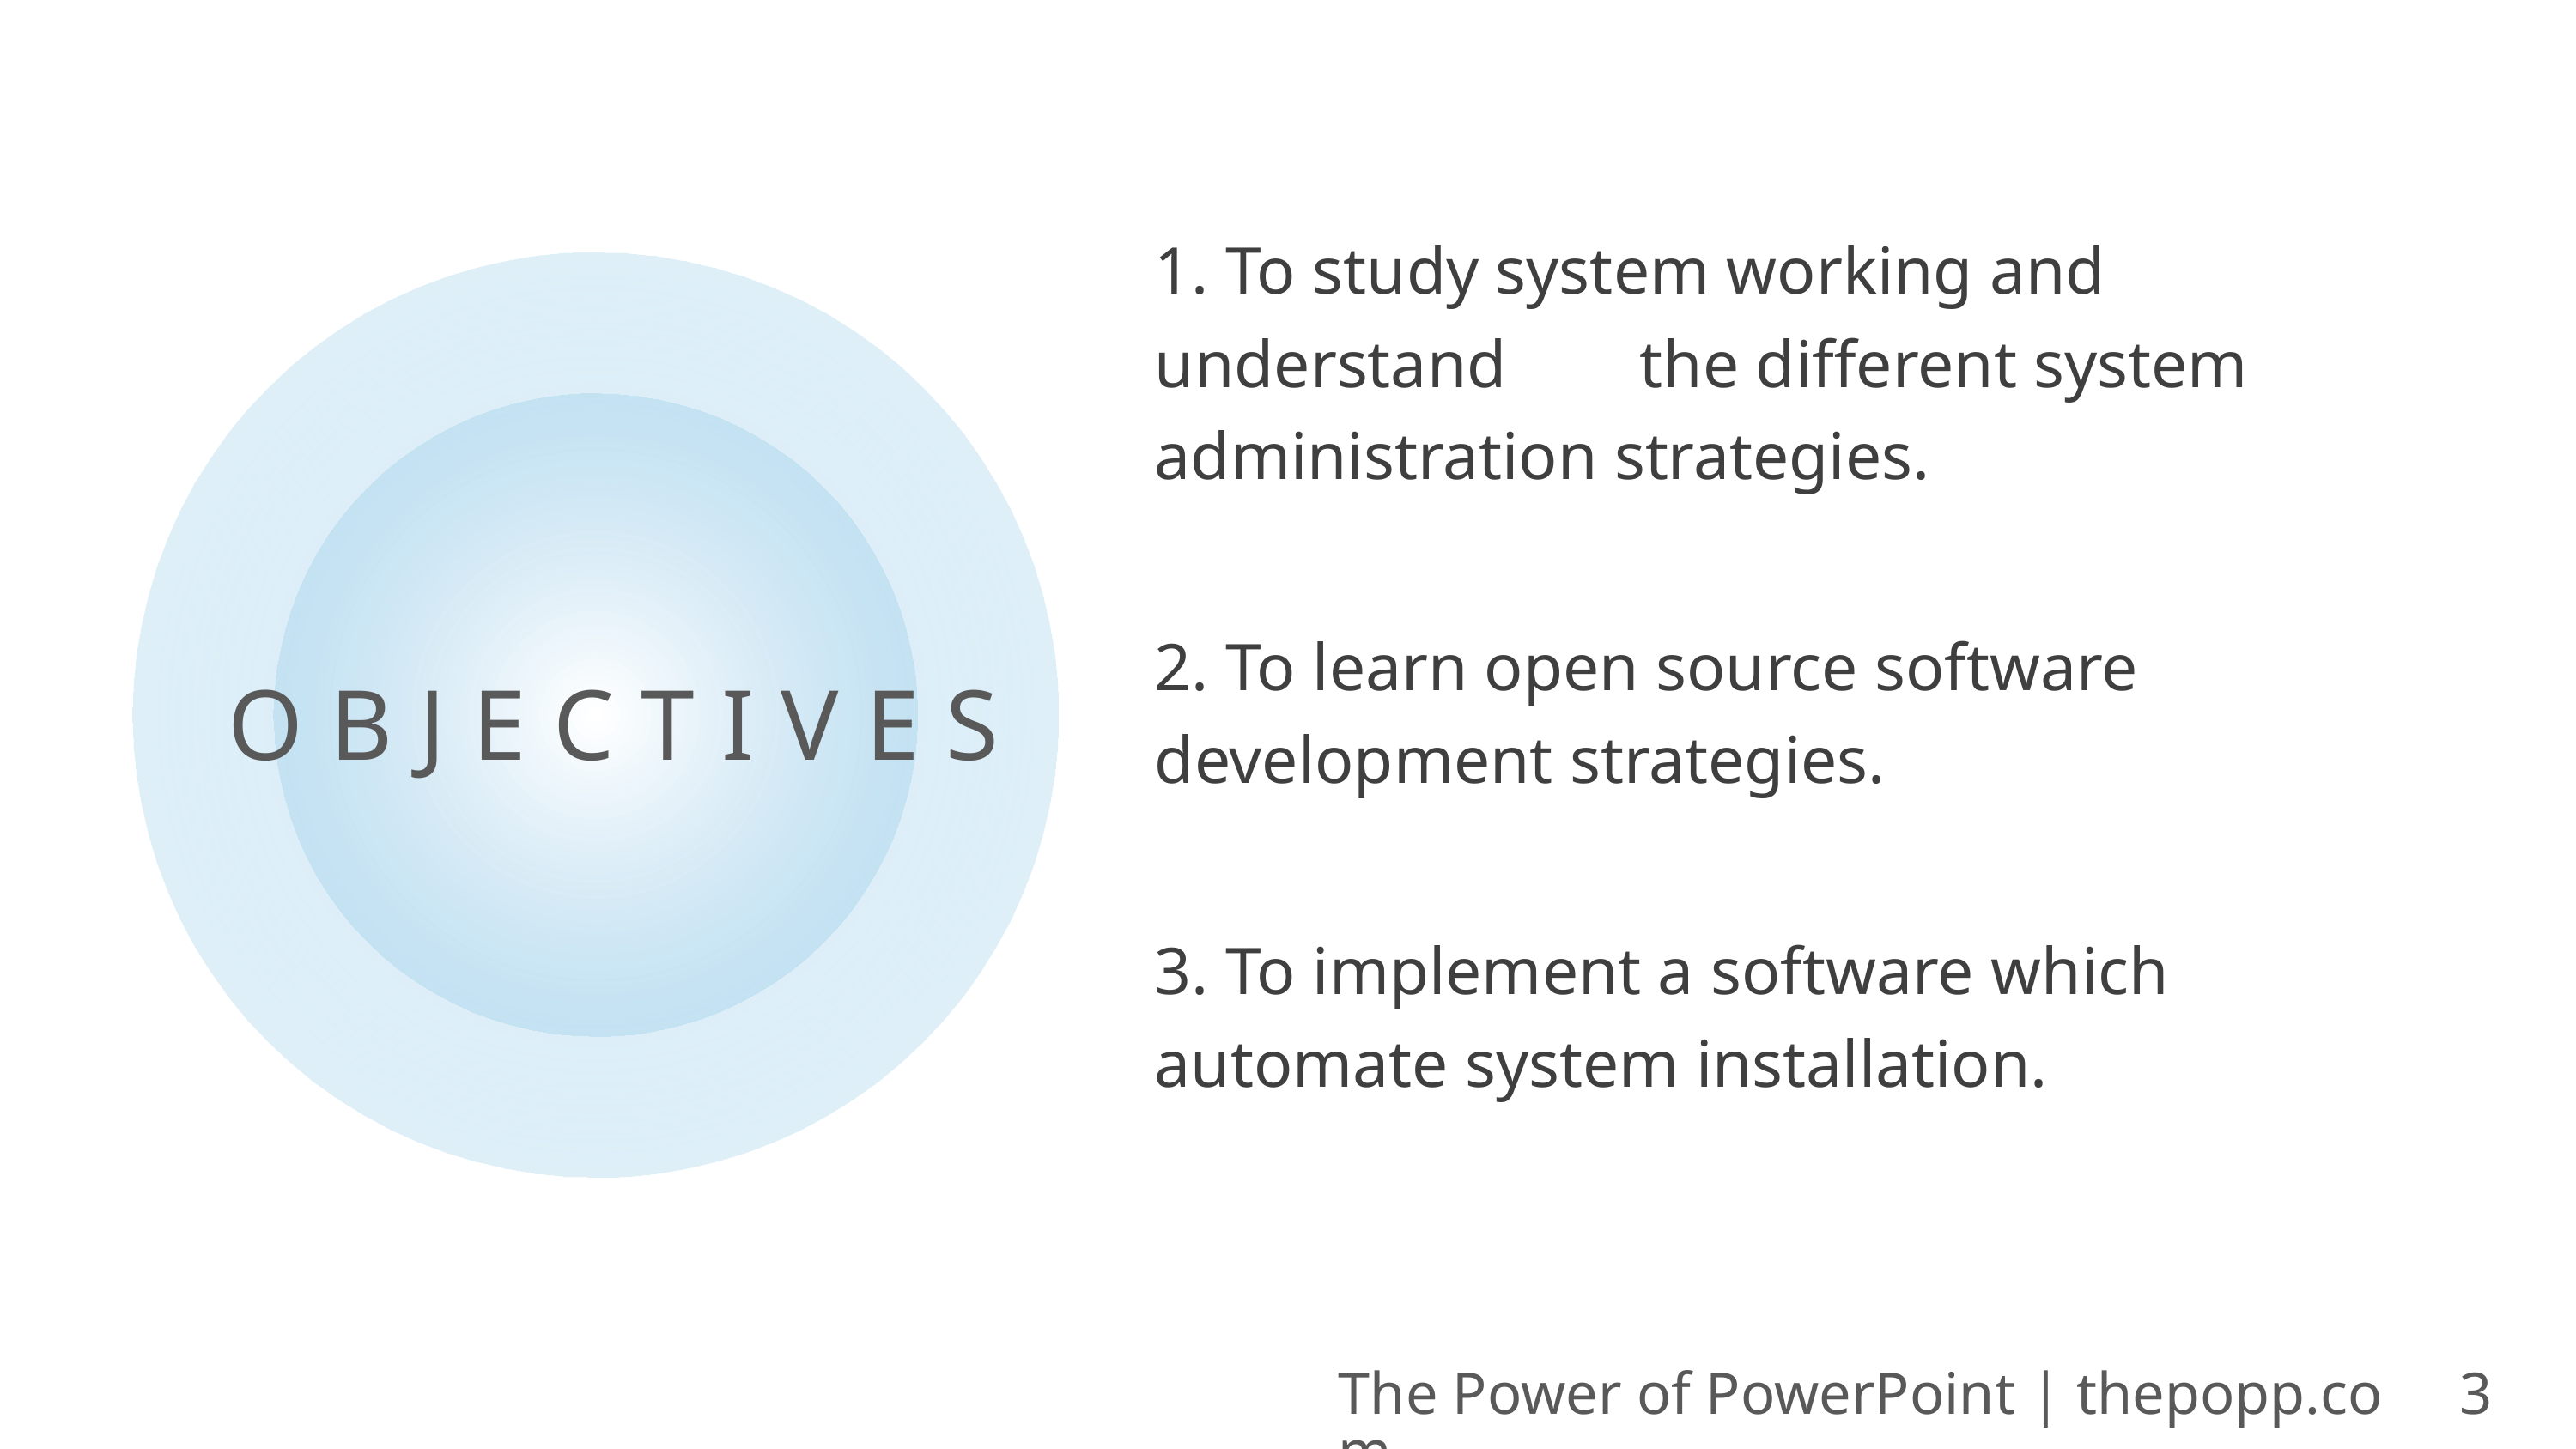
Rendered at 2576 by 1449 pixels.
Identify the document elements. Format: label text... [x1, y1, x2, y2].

title OBJECTIVES [88, 534, 1140, 908]
slide_number 3 [2446, 1350, 2575, 1428]
footer The Power of PowerPoint | thepopp.com [1326, 1350, 2421, 1428]
list 1. To study system working and understand the different system administration strategies. 2. To learn open source software development strategies. 3. To implement a software which automate system installation. [1142, 167, 2474, 1219]
